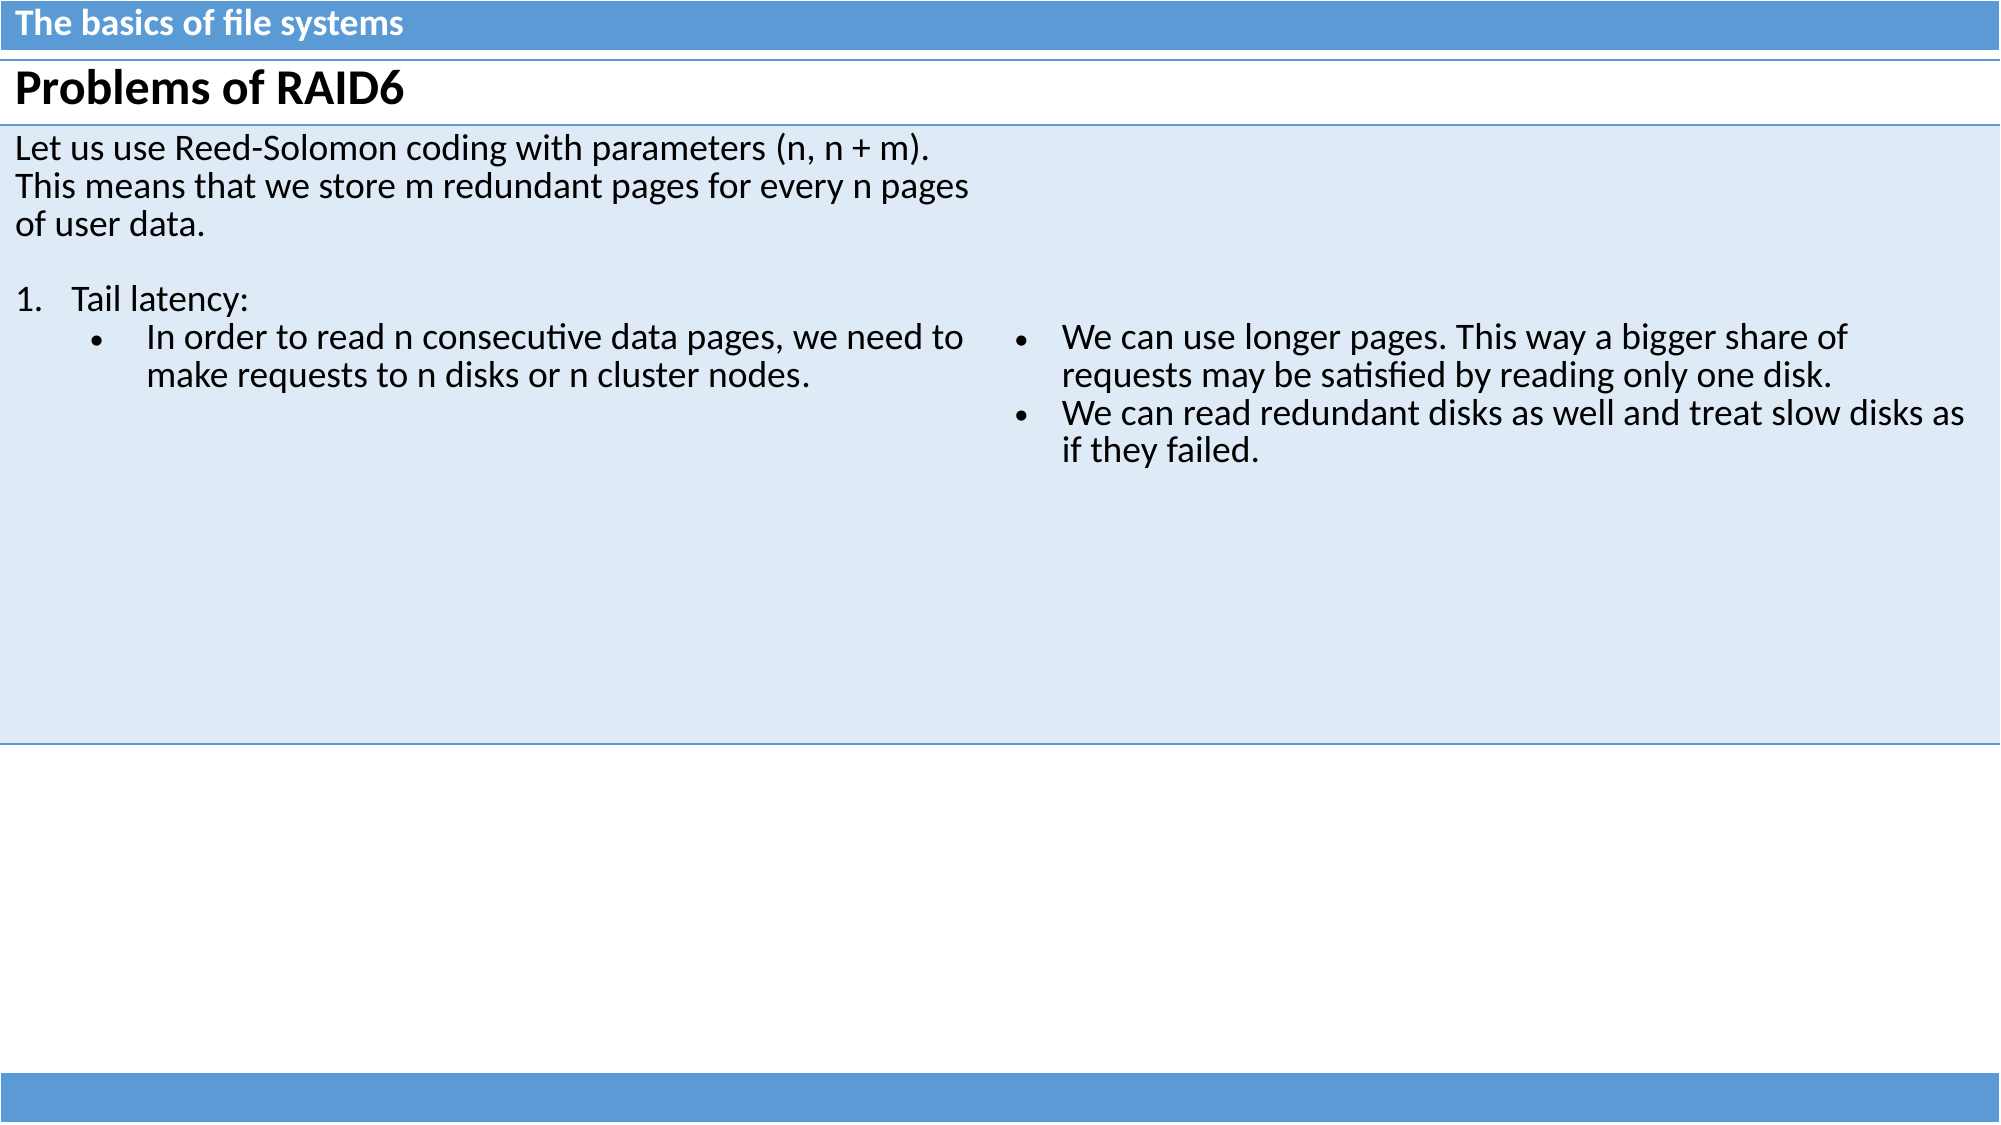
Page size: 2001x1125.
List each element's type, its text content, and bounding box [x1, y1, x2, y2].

table_cell Let us use Reed-Solomon coding with parameters (n, n + m). This means that we store m redundant pages for every n pages of user data. Tail latency: In order to read n consecutive data pages, we need to make requests to n disks or n cluster nodes. [0, 126, 1000, 743]
table_header Problems of RAID6 [0, 61, 2000, 124]
table_cell We can use longer pages. This way a bigger share of requests may be satisfied by reading only one disk. We can read redundant disks as well and treat slow disks as if they failed. [1000, 126, 2000, 743]
table_header The basics of file systems [1, 1, 1999, 50]
table_header [1, 1073, 1999, 1122]
